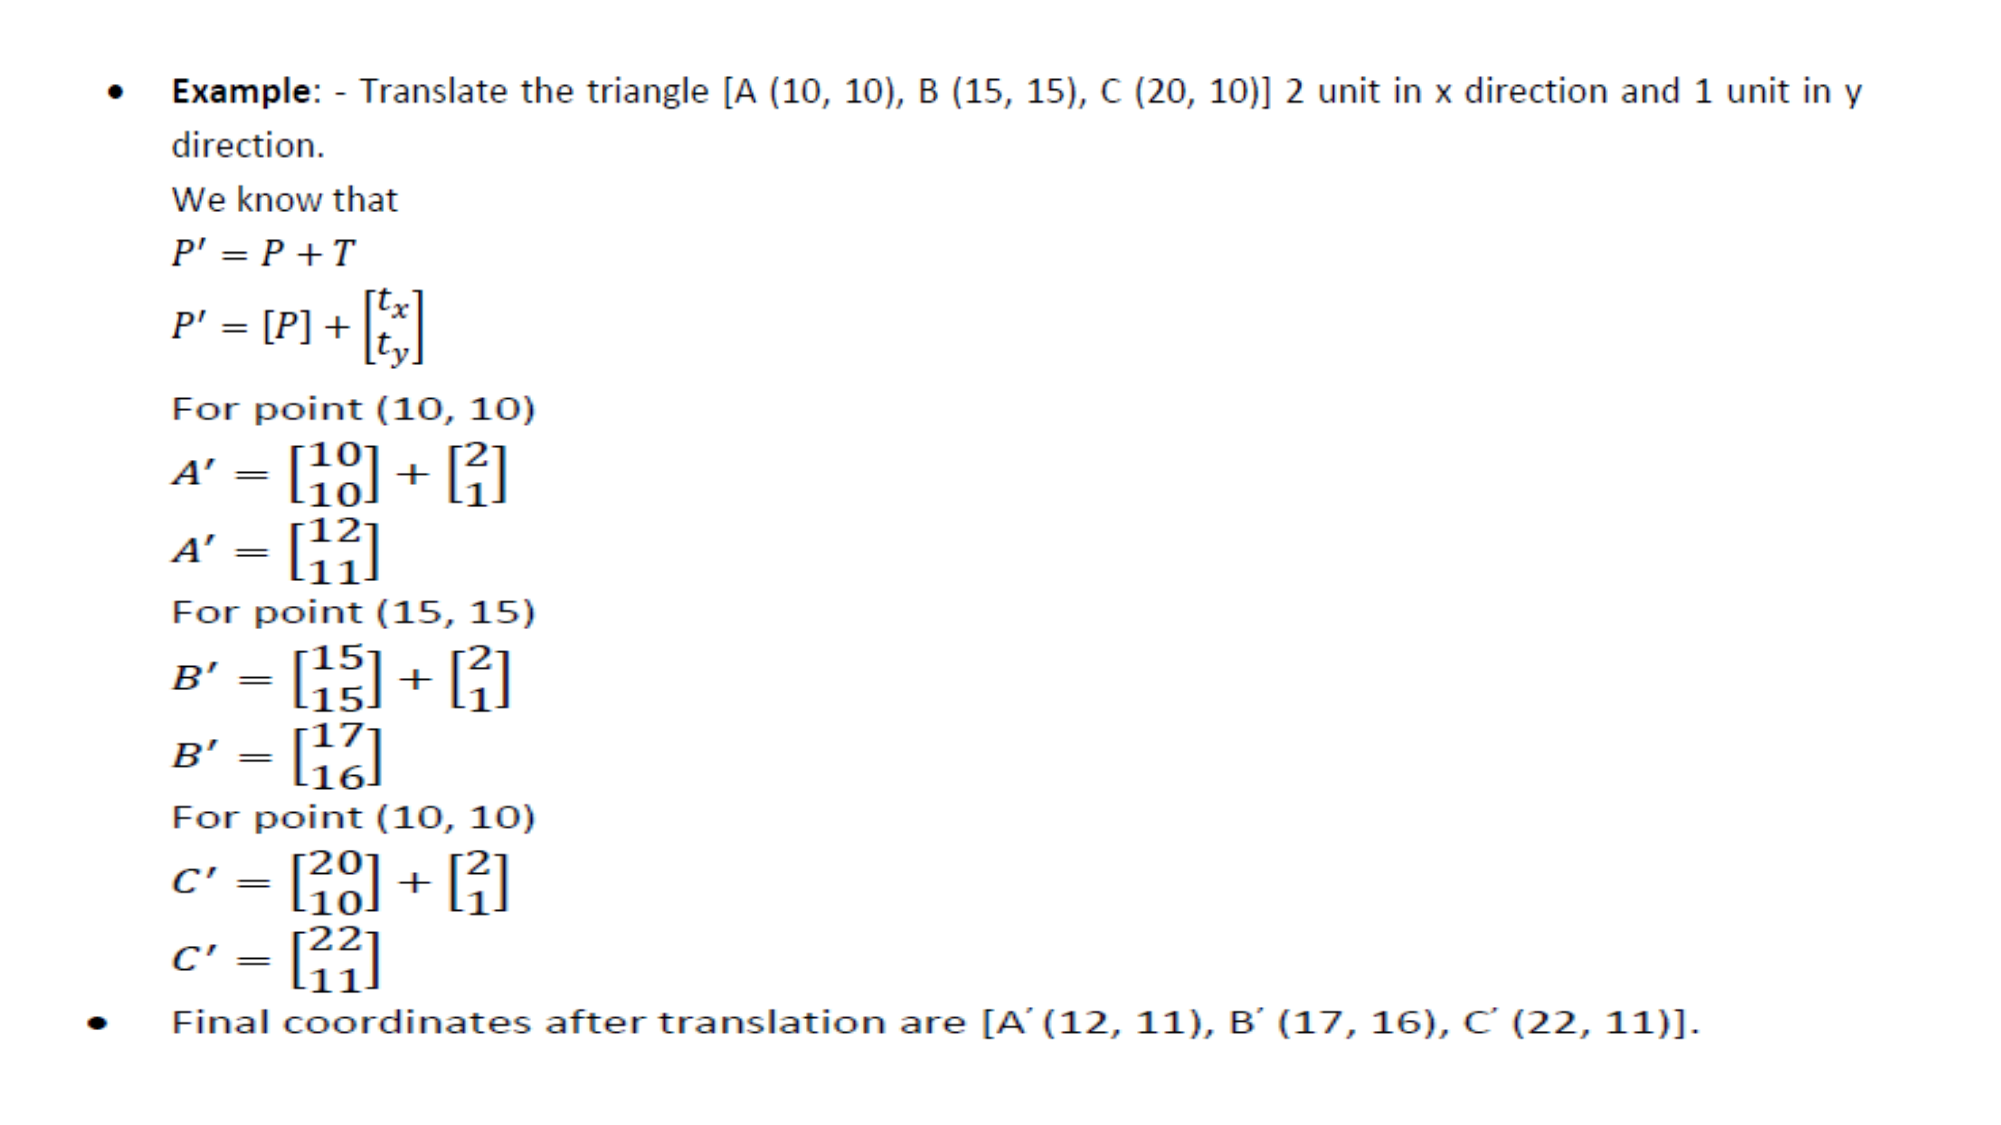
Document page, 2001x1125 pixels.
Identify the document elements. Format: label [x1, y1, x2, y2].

picture [51, 59, 1914, 375]
list [86, 375, 1752, 1067]
